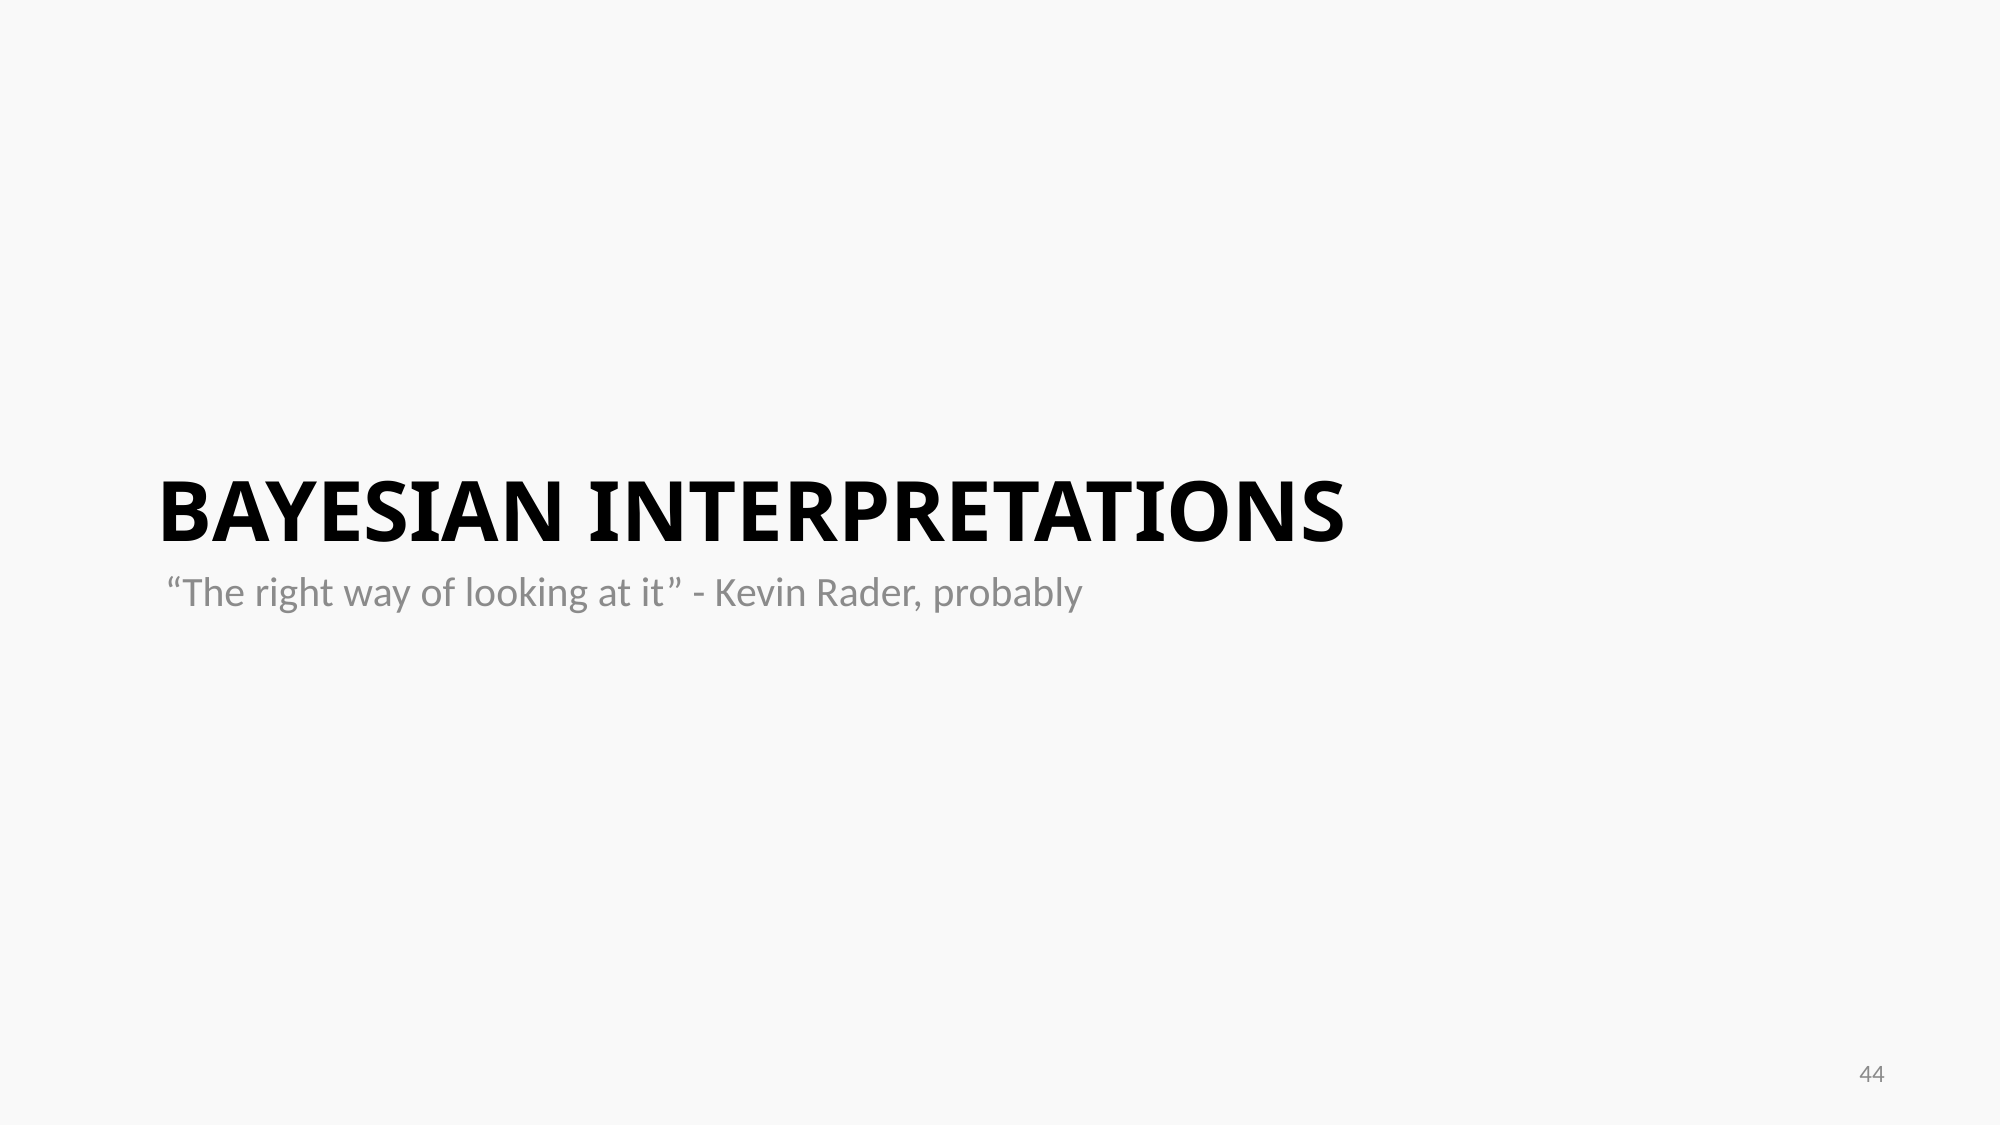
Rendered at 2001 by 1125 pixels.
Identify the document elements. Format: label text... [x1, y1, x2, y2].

title Bayesian Interpretations [142, 450, 1842, 675]
slide_number 44 [1433, 1042, 1900, 1103]
list “The right way of looking at it” - Kevin Rader, probably [150, 562, 1850, 623]
